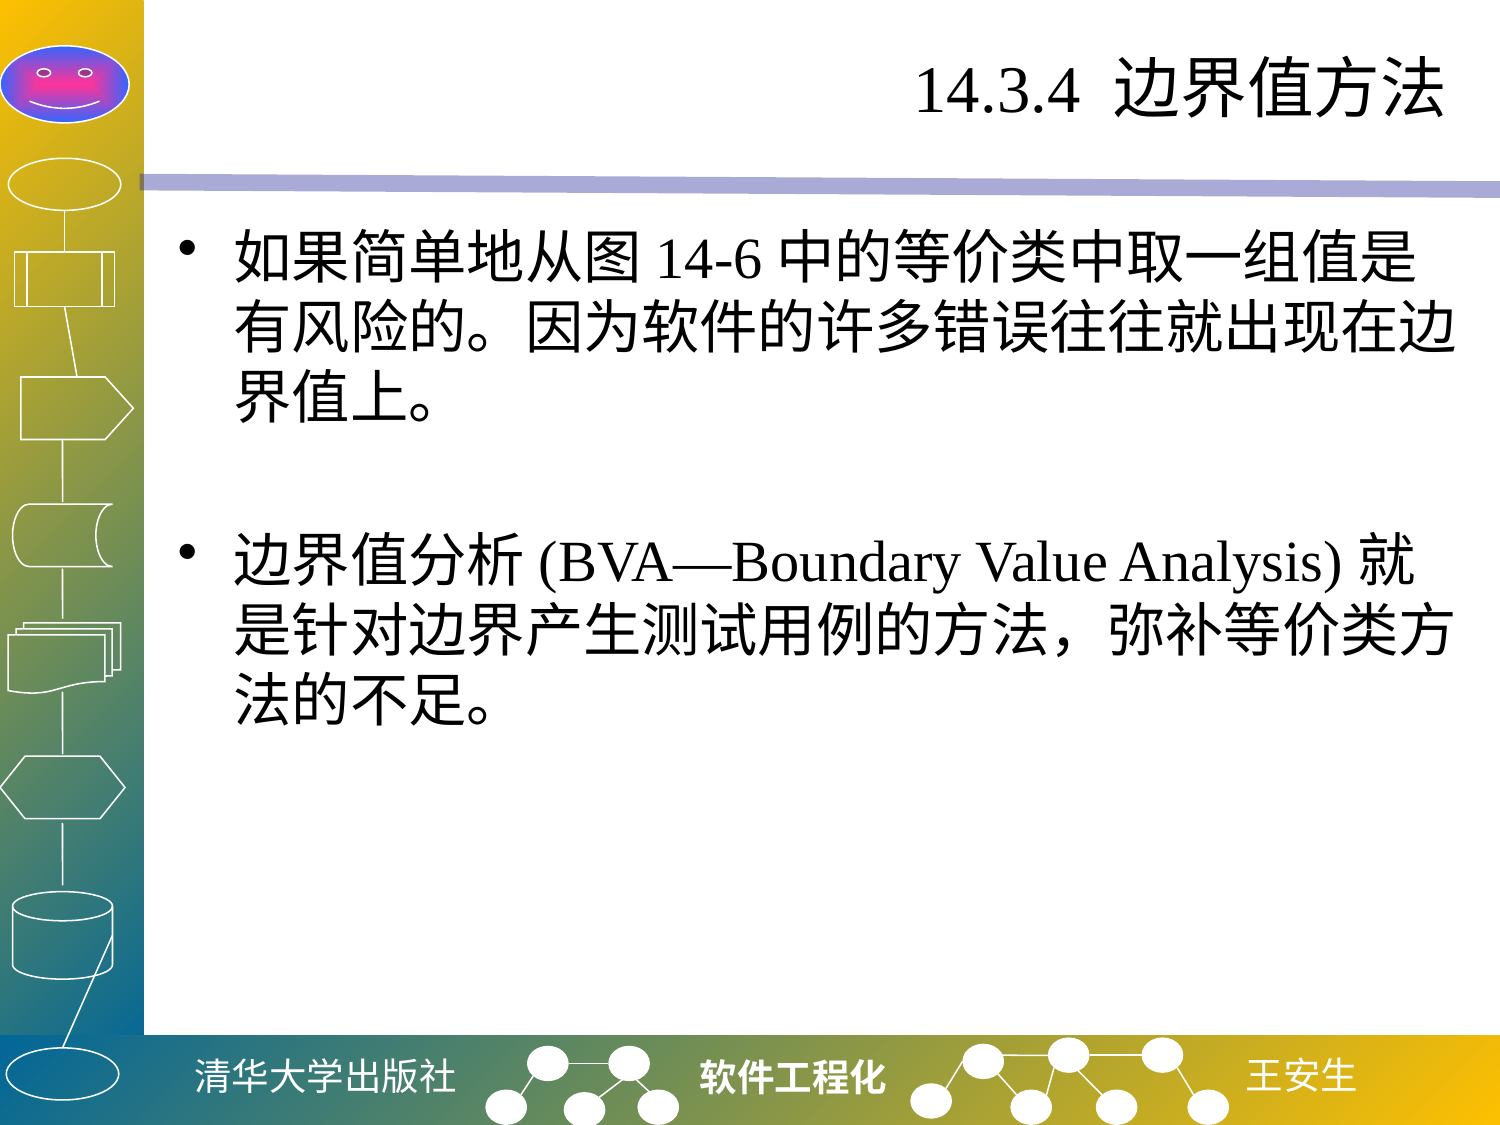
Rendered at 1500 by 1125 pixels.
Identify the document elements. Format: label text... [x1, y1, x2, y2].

title 14.3.4 边界值方法 [187, 24, 1463, 147]
list 如果简单地从图14-6中的等价类中取一组值是有风险的。因为软件的许多错误往往就出现在边界值上。 边界值分析(BVA—Boundary Value Analysis)就是针对边界产生测试用例的方法，弥补等价类方法的不足。 [162, 212, 1476, 1017]
